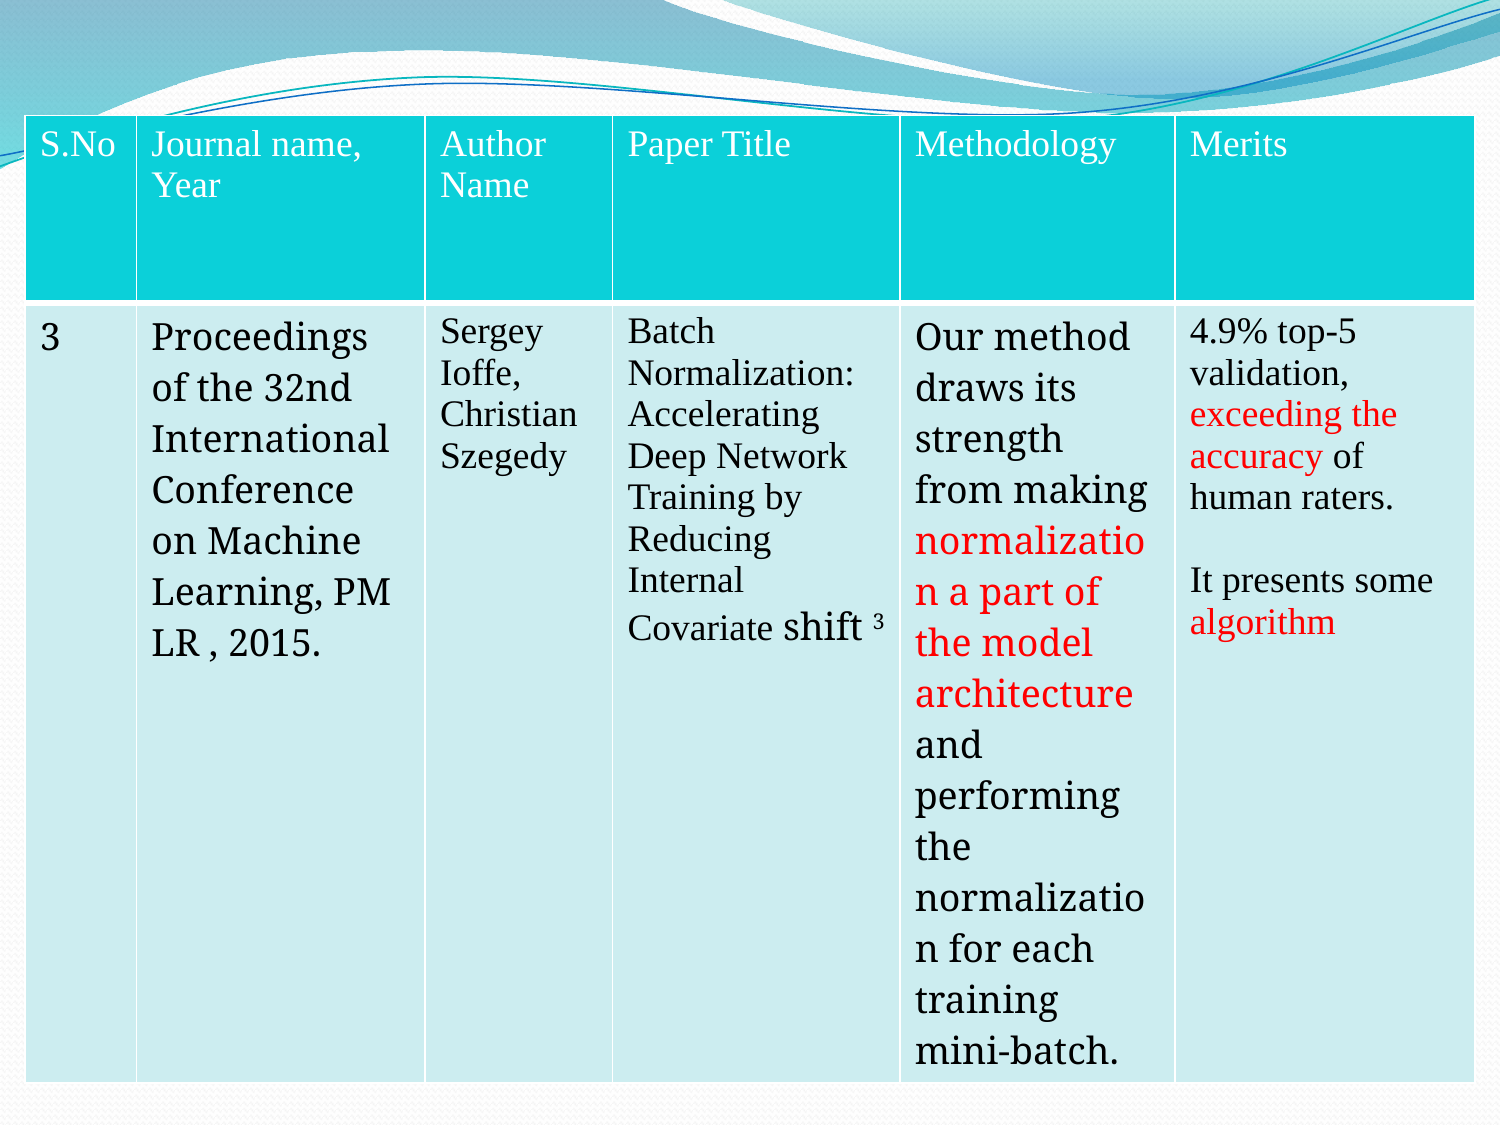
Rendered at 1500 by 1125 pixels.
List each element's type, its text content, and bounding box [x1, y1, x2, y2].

table_header S.No [26, 116, 136, 300]
table_header Author Name [426, 116, 612, 300]
table_header Journal name, Year [137, 116, 424, 300]
table_header Methodology [901, 116, 1174, 300]
table_header Paper Title [613, 116, 899, 300]
table_cell 4.9% top-5 validation, exceeding the accuracy of human raters. It presents some algorithm [1176, 306, 1474, 1082]
table_header Merits [1176, 116, 1474, 300]
table_cell Sergey Ioffe, Christian Szegedy [426, 306, 612, 1082]
table_cell Our method draws its strength from making normalization a part of the model architecture and performing the normalization for each training mini-batch. [901, 306, 1174, 1082]
table_cell Batch Normalization: Accelerating Deep Network Training by Reducing Internal Covariate shift 3 [613, 306, 899, 1082]
table_cell Proceedings of the 32nd International Conference on Machine Learning, PMLR , 2015. [137, 306, 424, 1082]
table_cell 3 [26, 306, 136, 1082]
